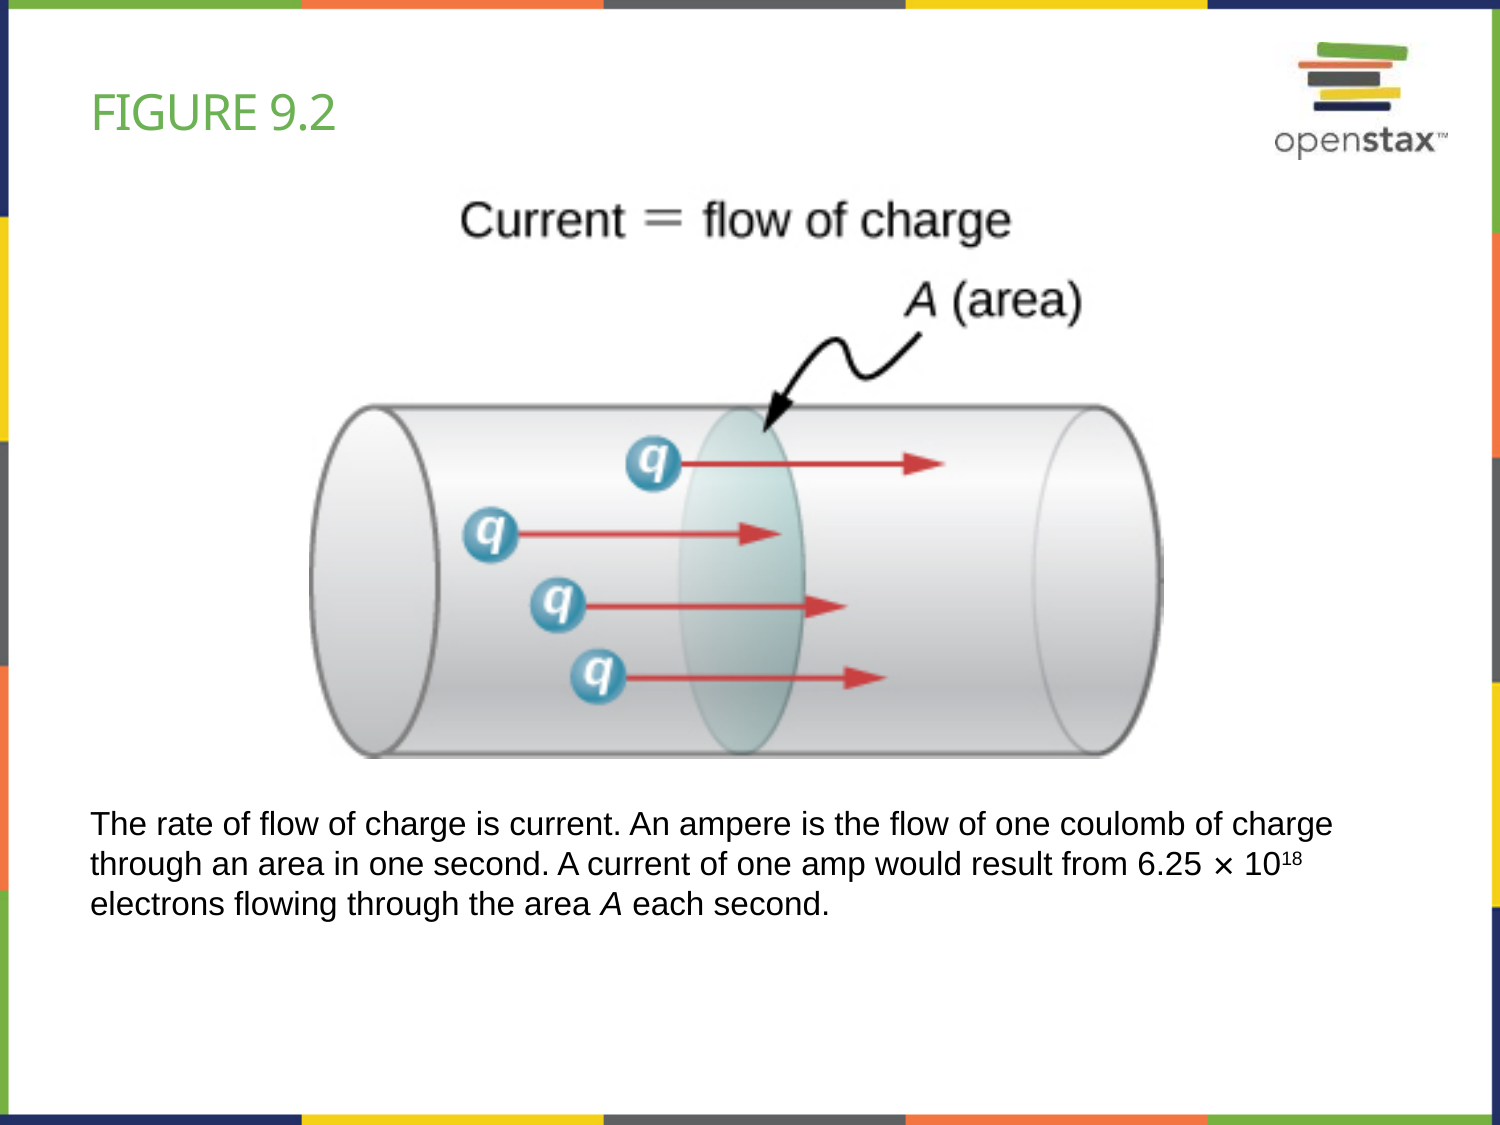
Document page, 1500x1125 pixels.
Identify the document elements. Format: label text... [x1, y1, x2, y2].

picture [0, 0, 1500, 1125]
title Figure 9.2 [75, 39, 1275, 148]
list The rate of flow of charge is current. An ampere is the flow of one coulomb of charge through an area in one second. A current of one amp would result from 6.25 × 1018 electrons flowing through the area A each second. [75, 794, 1398, 986]
